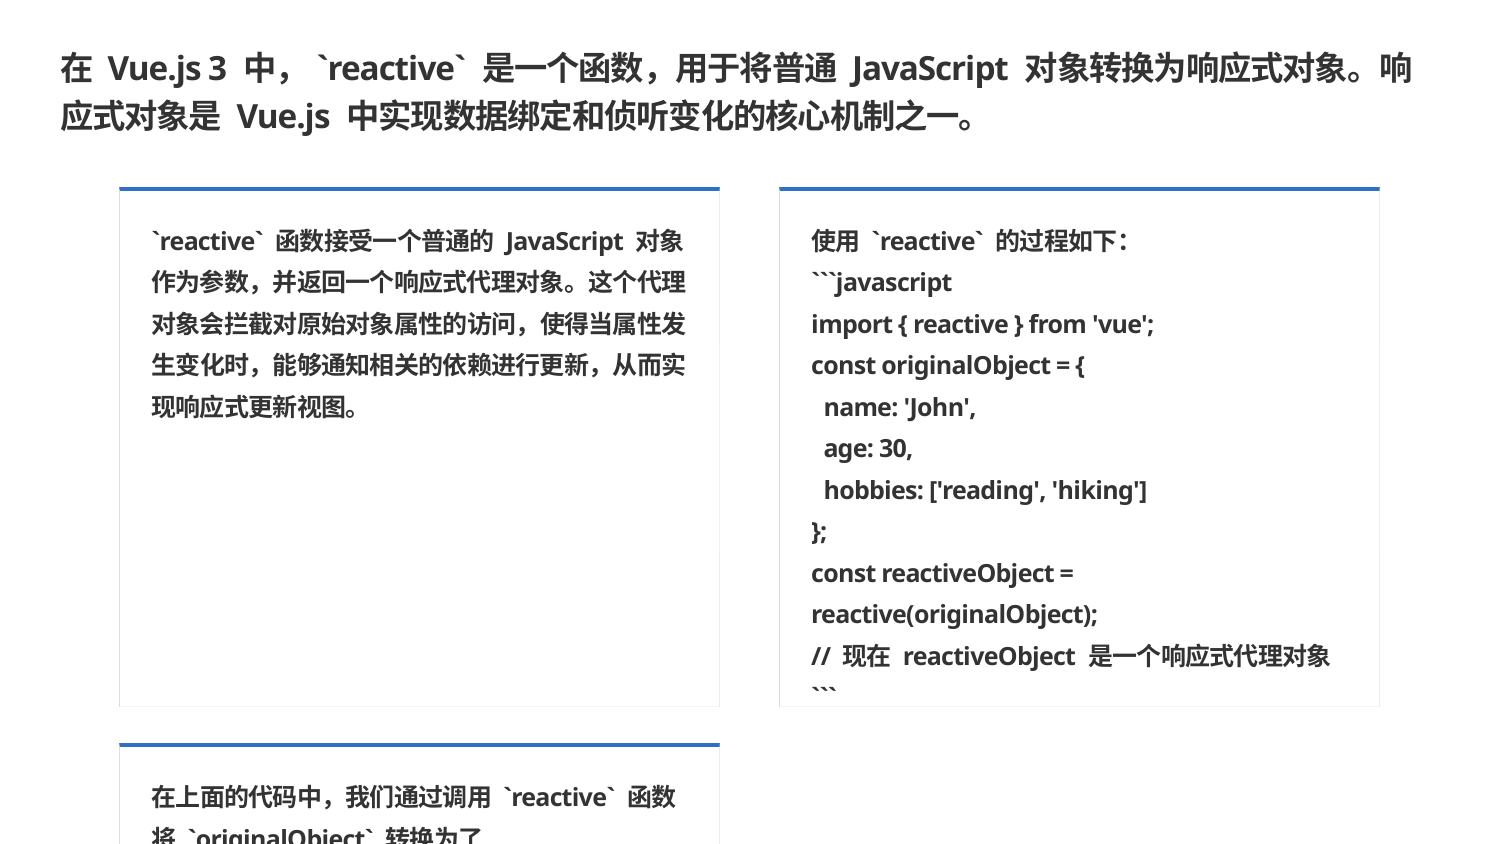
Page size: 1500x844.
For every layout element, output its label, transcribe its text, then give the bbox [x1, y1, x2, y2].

picture [119, 187, 720, 707]
picture [779, 187, 1380, 707]
picture [119, 743, 720, 844]
text_box 在 Vue.js 3 中，`reactive` 是一个函数，用于将普通 JavaScript 对象转换为响应式对象。响应式对象是 Vue.js 中实现数据绑定和侦听变化的核心机制之一。 [60, 37, 1440, 135]
